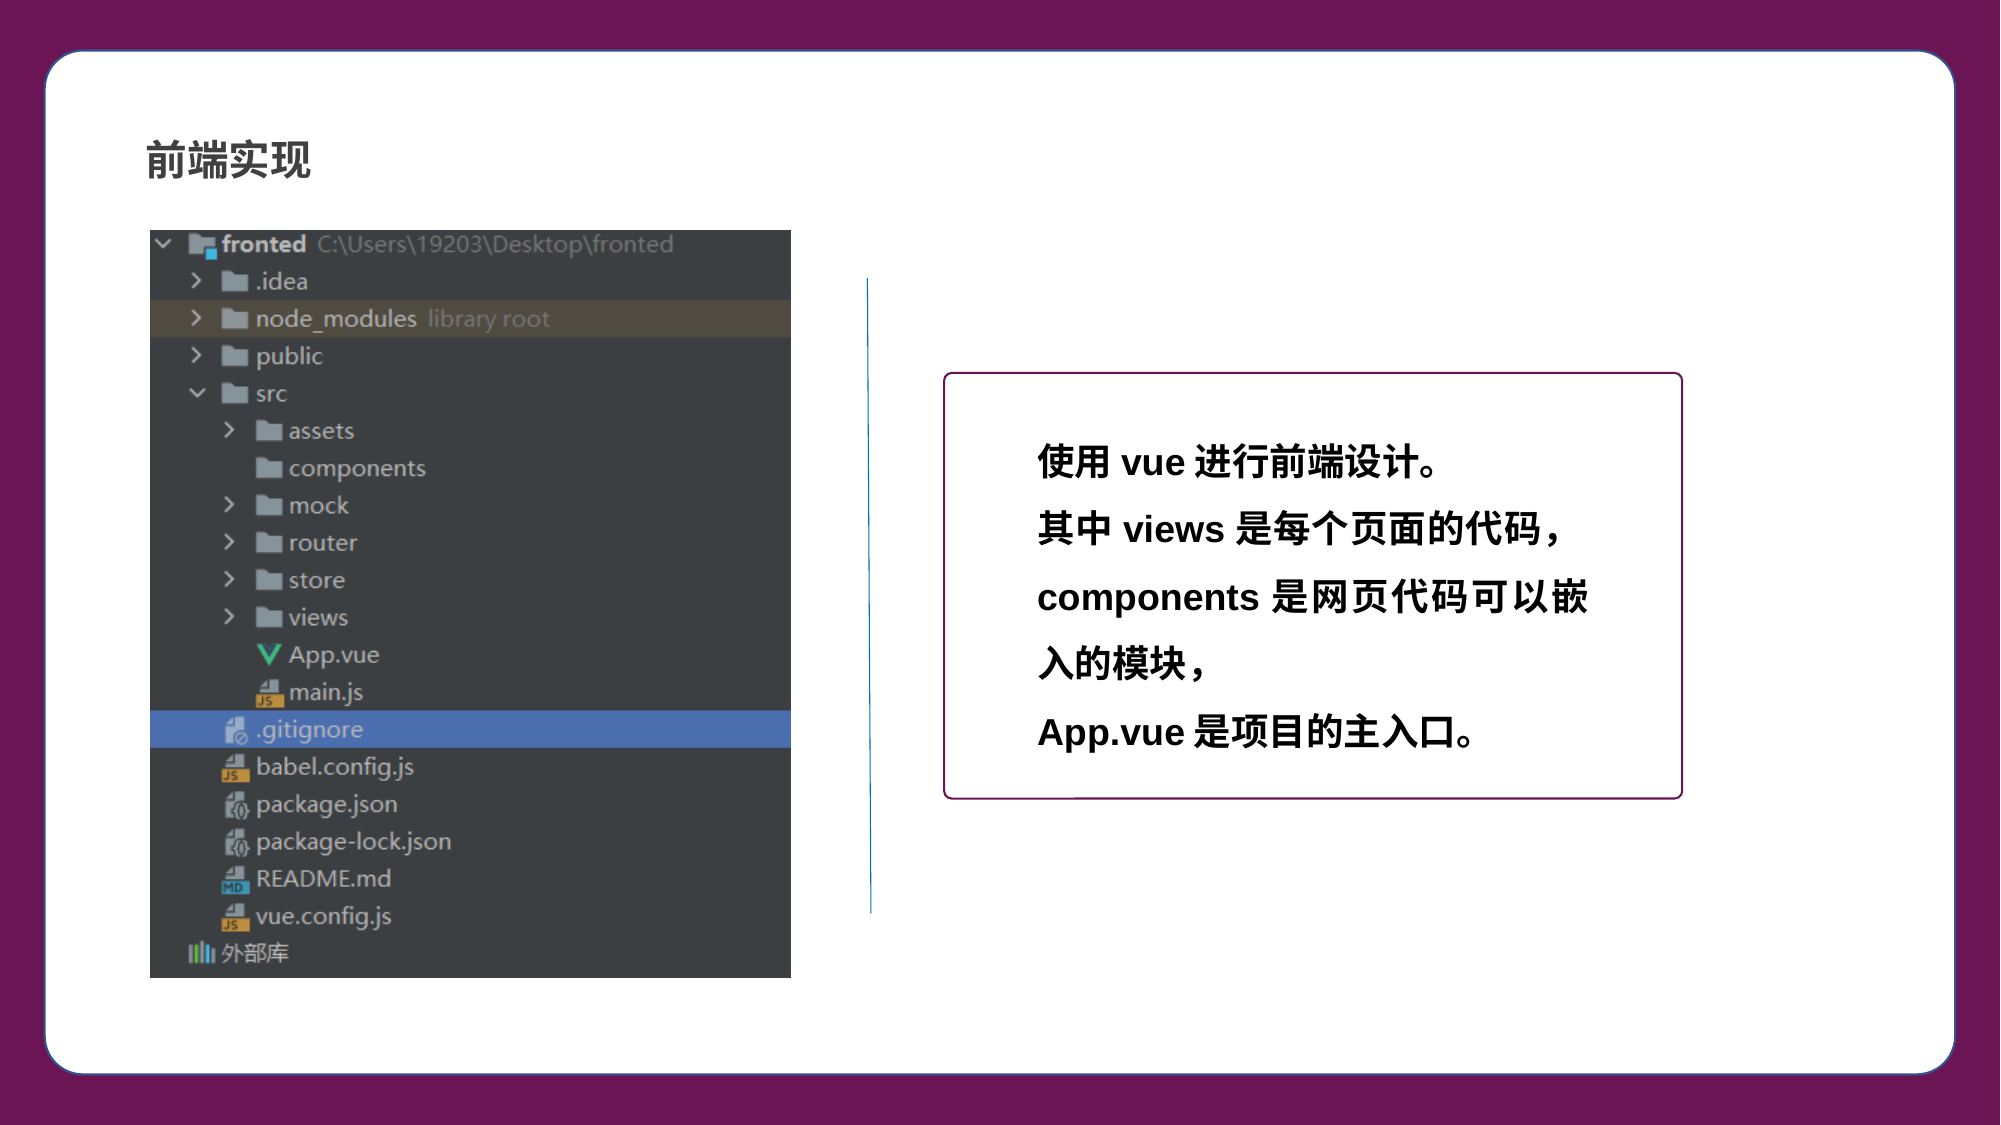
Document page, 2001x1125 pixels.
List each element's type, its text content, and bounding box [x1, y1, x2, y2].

text_box [43, 49, 1957, 1076]
text_box 前端实现 [130, 126, 328, 192]
text_box [0, 0, 2000, 1125]
text_box 其中views是每个⻚⾯的其中views是每个⻚⾯的代码，components是⽹⻚代码可以嵌⼊ews是每个⻚ App.vue是项⽬的主⼊⼝。代码，components是⽹⻚代码可以嵌⼊的模块， App.vue是项⽬的主⼊⼝。 [943, 371, 1684, 800]
picture [150, 230, 791, 978]
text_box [867, 277, 871, 914]
text_box 使用vue进行前端设计。 其中views是每个⻚⾯的代码，components是⽹⻚代码可以嵌⼊的模块， App.vue是项⽬的主⼊⼝。 [1022, 407, 1605, 773]
